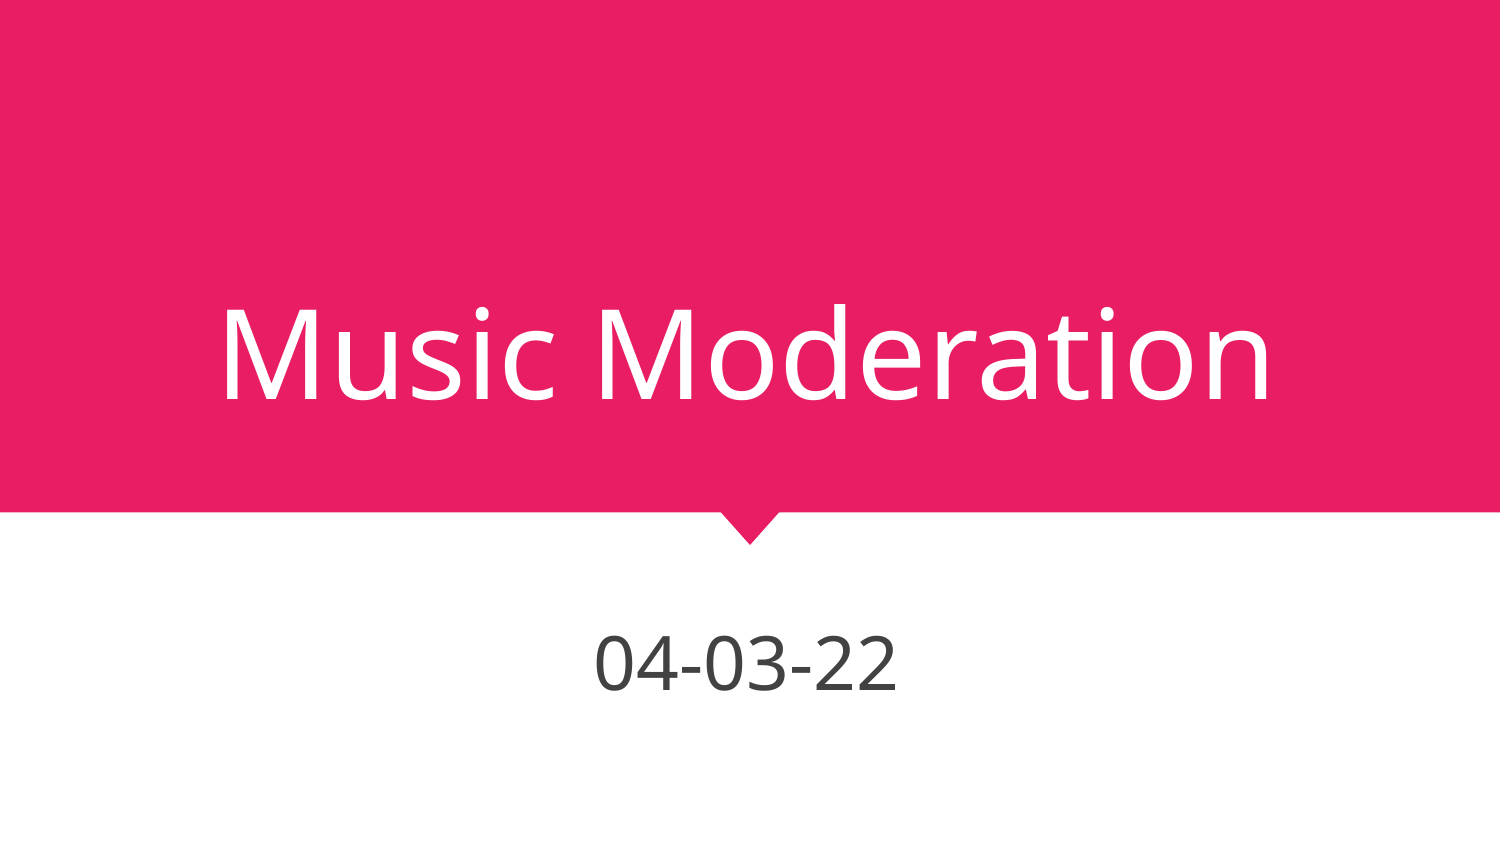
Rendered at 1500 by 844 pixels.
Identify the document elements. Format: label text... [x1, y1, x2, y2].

subtitle 04-03-22 [67, 557, 1427, 765]
title Music Moderation [67, 105, 1427, 452]
